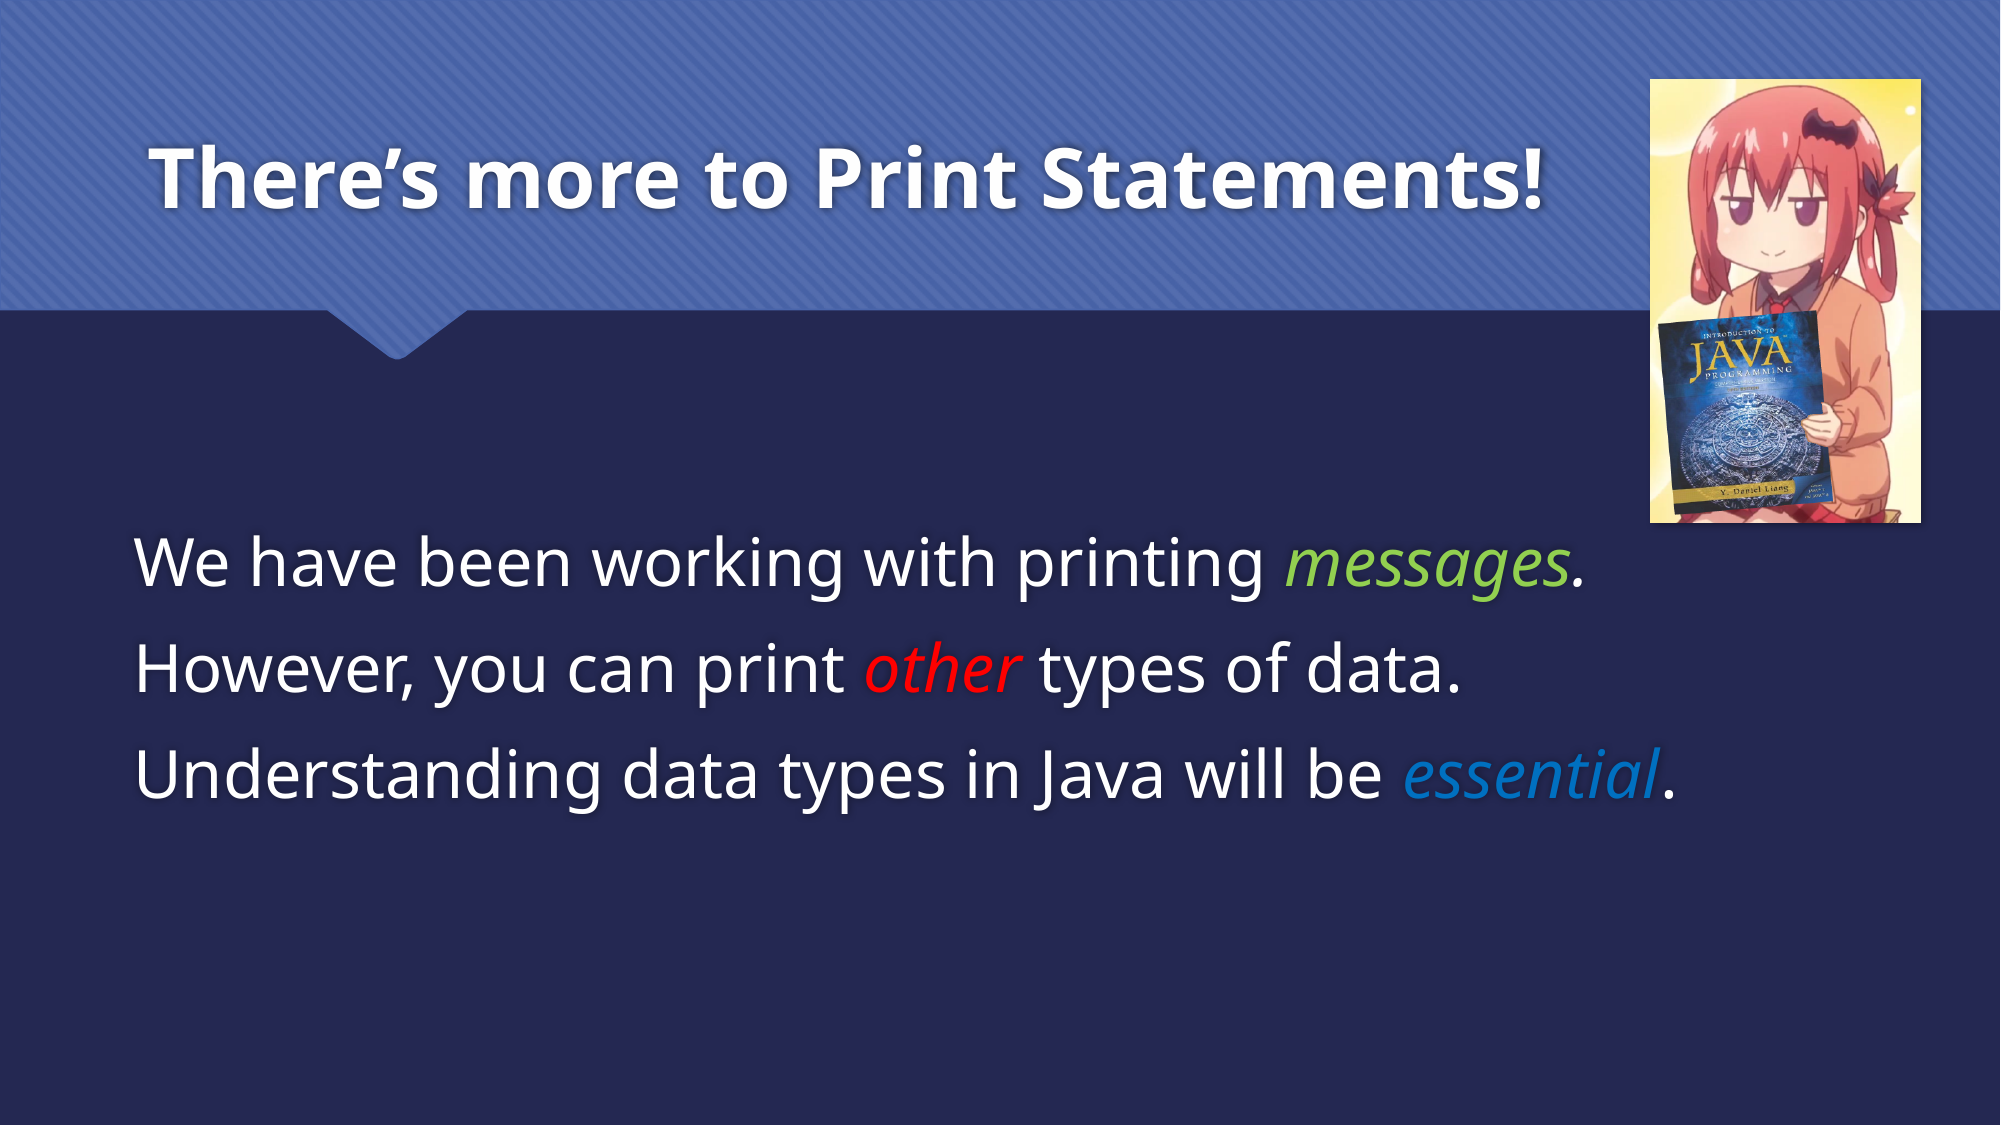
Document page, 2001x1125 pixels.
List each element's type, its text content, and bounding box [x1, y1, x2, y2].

list We have been working with printing messages. However, you can print other types of data. Understanding data types in Java will be essential. [118, 367, 1850, 964]
title There’s more to Print Statements! [132, 73, 1868, 233]
picture [1650, 79, 1921, 524]
